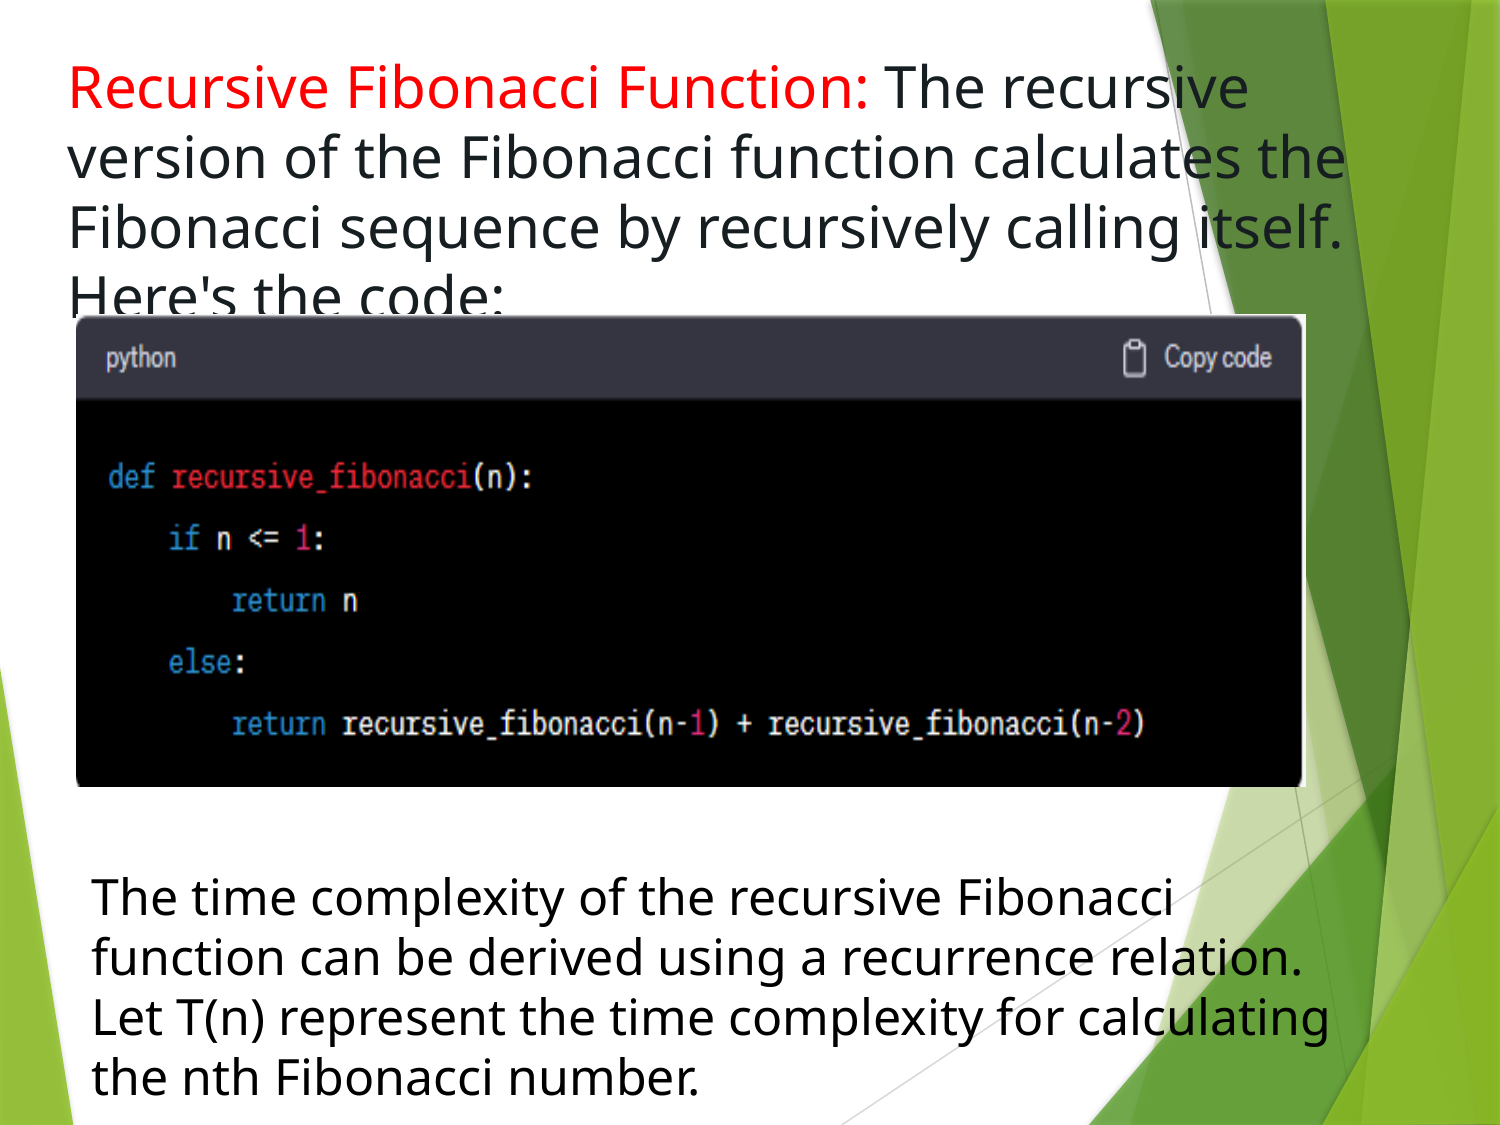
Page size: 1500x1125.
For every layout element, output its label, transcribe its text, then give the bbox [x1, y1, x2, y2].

text_box Recursive Fibonacci Function: The recursive version of the Fibonacci function calculates the Fibonacci sequence by recursively calling itself. Here's the code: [53, 42, 1459, 338]
text_box The time complexity of the recursive Fibonacci function can be derived using a recurrence relation. Let T(n) represent the time complexity for calculating the nth Fibonacci number. [76, 857, 1365, 1113]
picture [76, 313, 1306, 788]
